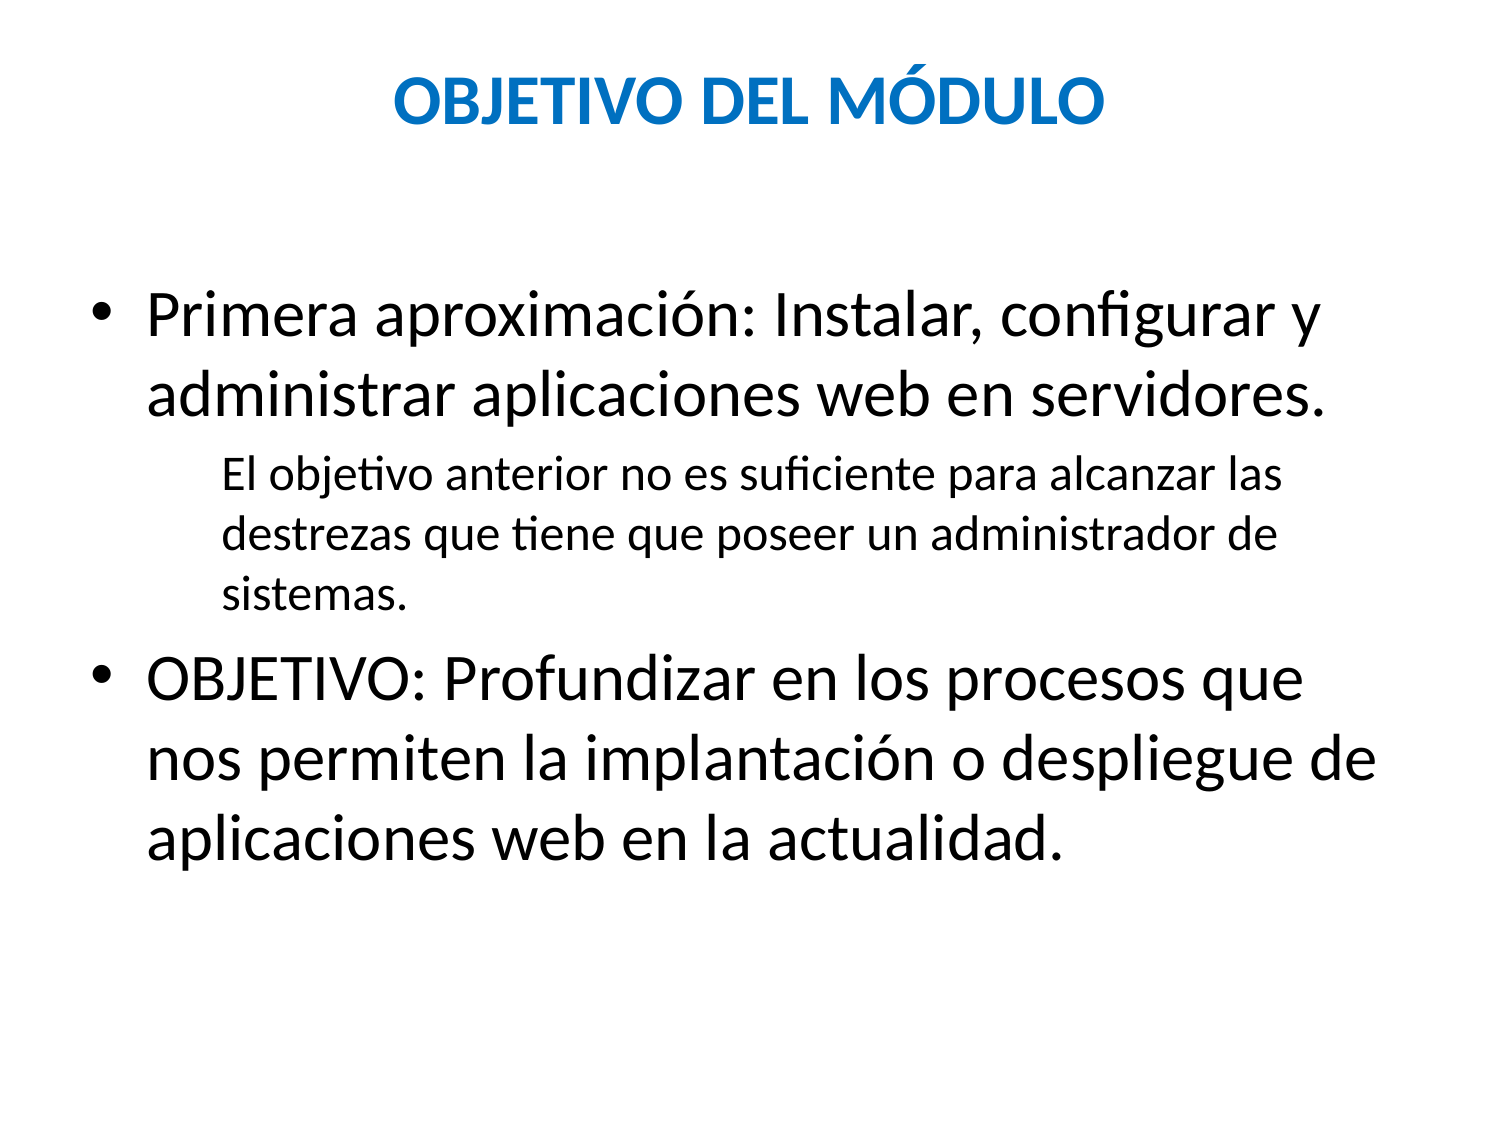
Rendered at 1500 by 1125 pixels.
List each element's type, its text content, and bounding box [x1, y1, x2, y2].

list Primera aproximación: Instalar, configurar y administrar aplicaciones web en servidores. El objetivo anterior no es suficiente para alcanzar las destrezas que tiene que poseer un administrador de sistemas. OBJETIVO: Profundizar en los procesos que nos permiten la implantación o despliegue de aplicaciones web en la actualidad. [75, 262, 1425, 1005]
title OBJETIVO DEL MÓDULO [75, 45, 1425, 233]
